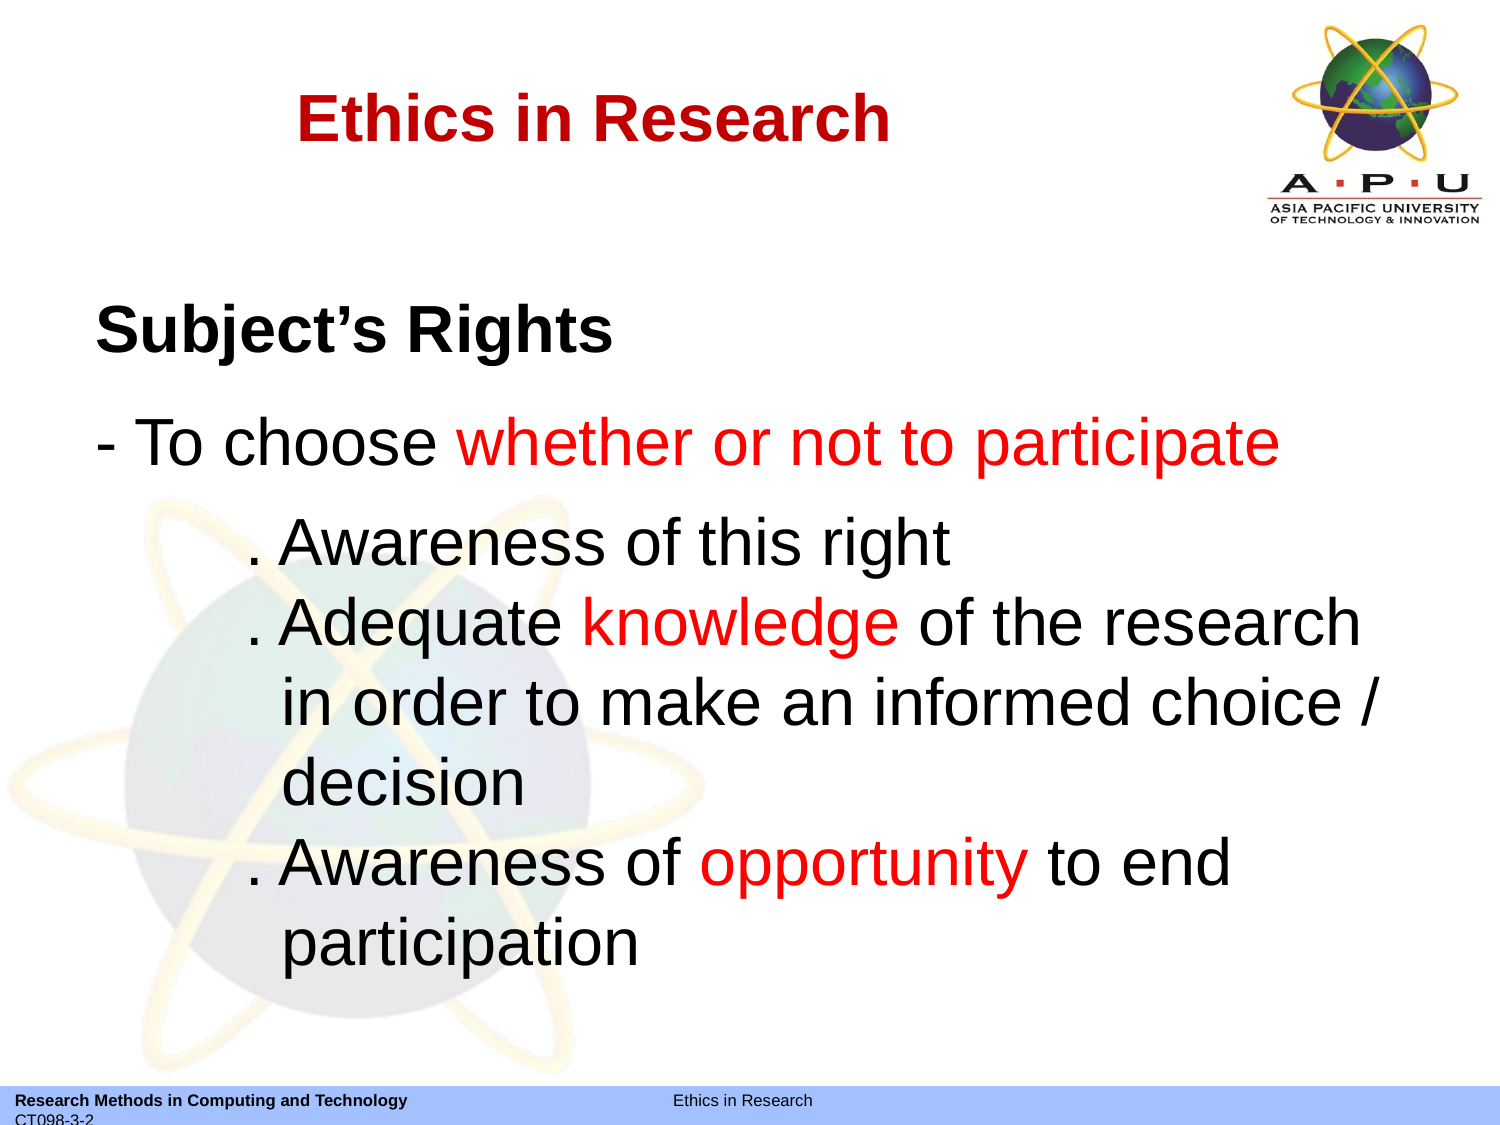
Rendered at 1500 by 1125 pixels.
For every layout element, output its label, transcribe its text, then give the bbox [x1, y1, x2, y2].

list Subject’s Rights - To choose whether or not to participate . Awareness of this right . Adequate knowledge of the research in order to make an informed choice / decision . Awareness of opportunity to end participation [79, 278, 1430, 1021]
text_box Ethics in Research [281, 67, 927, 163]
picture [1251, 0, 1500, 249]
